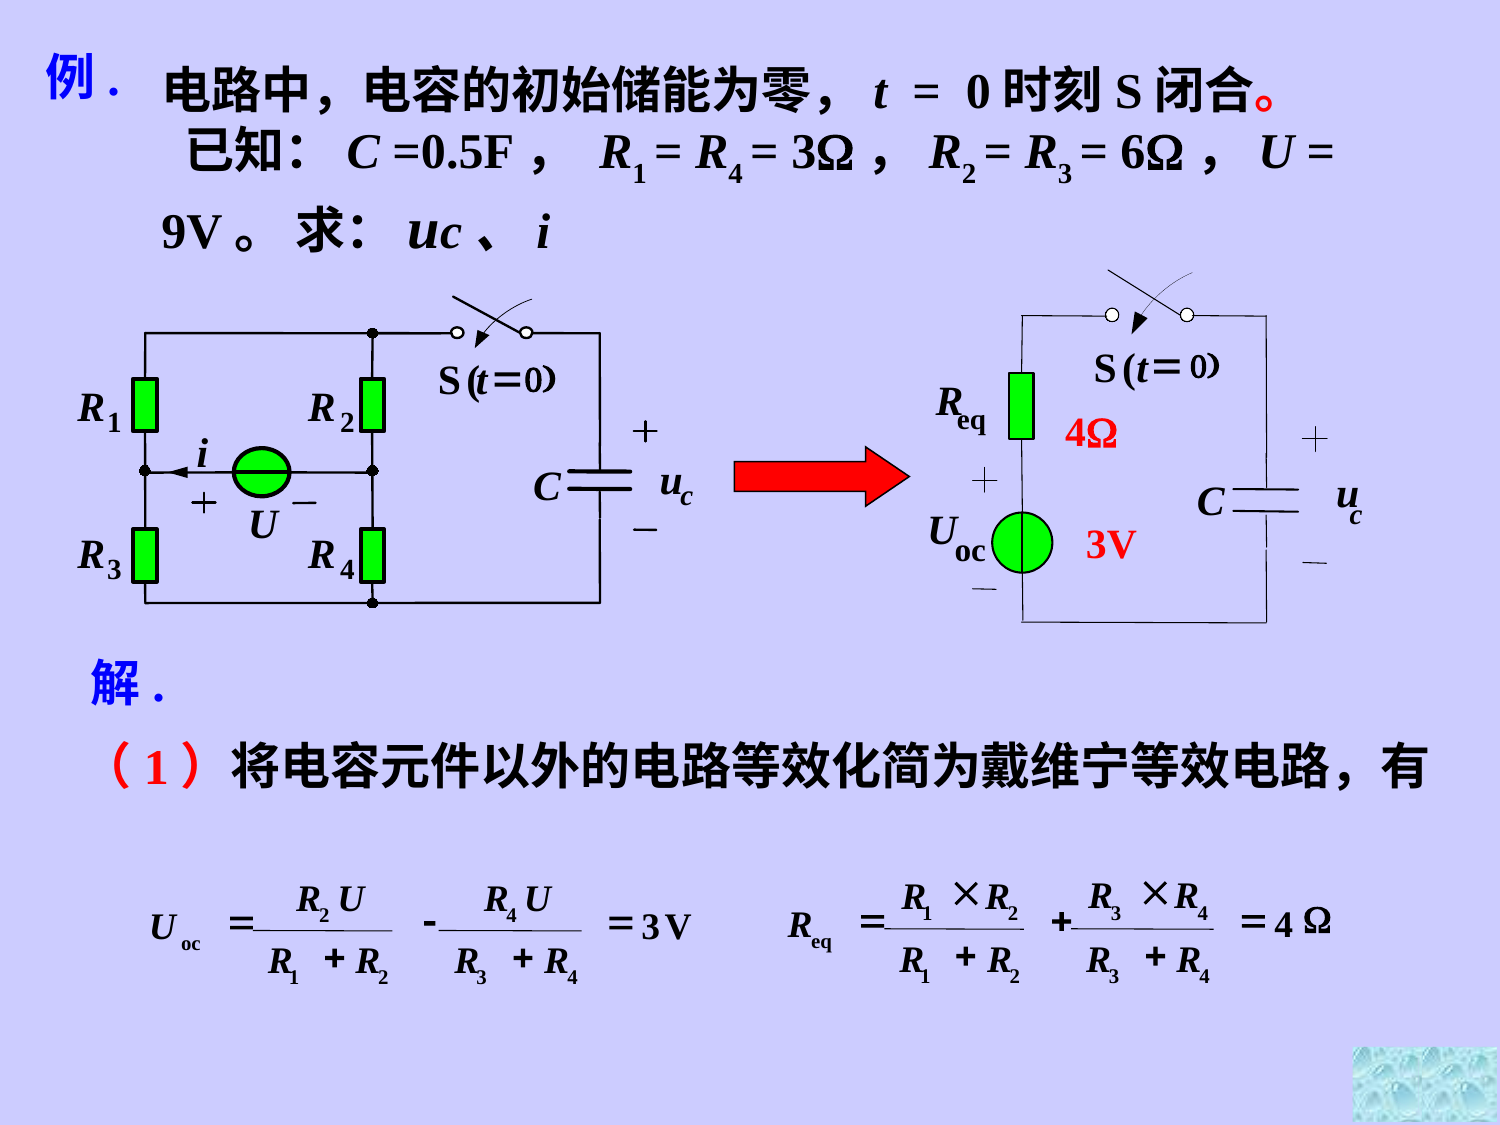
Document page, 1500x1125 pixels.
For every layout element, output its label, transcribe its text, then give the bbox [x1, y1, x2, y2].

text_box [77, 291, 694, 612]
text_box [134, 871, 694, 998]
text_box [734, 446, 910, 507]
text_box [1421, 1046, 1497, 1122]
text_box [768, 866, 1332, 996]
text_box 电路中，电容的初始储能为零，t = 0时刻S闭合。 已知：C =0.5F， R1 = R4 = 3，R2 = R3 = 6，U = 9V。 求：uc、i [146, 51, 1444, 268]
text_box 例. [30, 37, 135, 113]
text_box 解. [74, 644, 168, 720]
text_box （1）将电容元件以外的电路等效化简为戴维宁等效电路，有 [67, 727, 1457, 802]
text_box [912, 263, 1363, 629]
text_box [1352, 1046, 1421, 1122]
